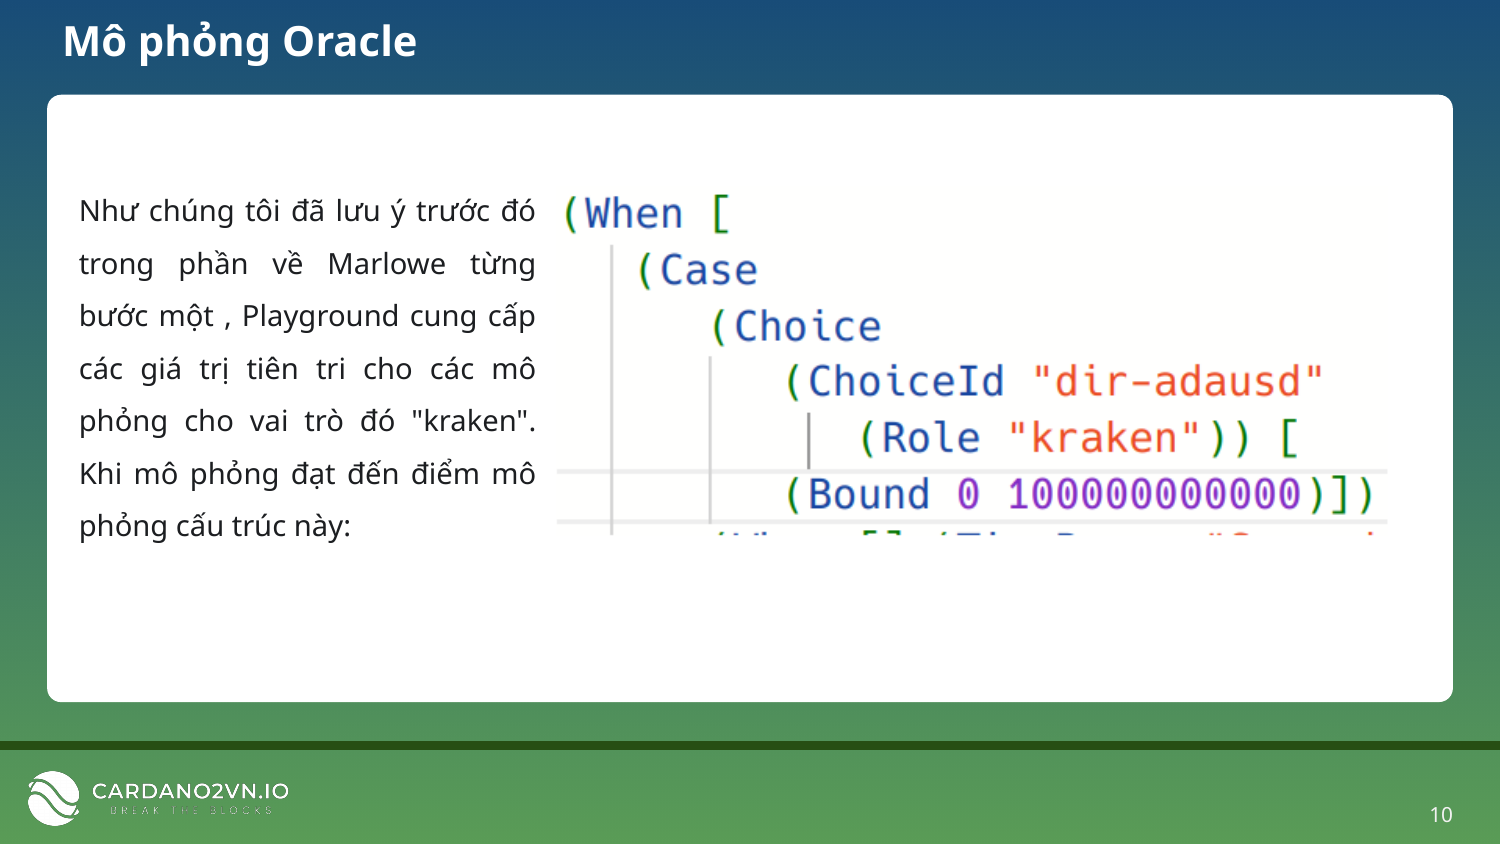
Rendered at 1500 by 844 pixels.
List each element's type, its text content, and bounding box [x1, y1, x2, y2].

picture [0, 0, 1500, 741]
picture [551, 173, 1409, 562]
title Mô phỏng Oracle [47, 0, 1379, 94]
picture [0, 750, 1500, 844]
text_box Như chúng tôi đã lưu ý trước đó trong phần về Marlowe từng bước một , Playground cung cấp các giá trị tiên tri cho các mô phỏng cho vai trò đó "kraken". Khi mô phỏng đạt đến điểm mô phỏng cấu trúc này: [64, 167, 552, 550]
slide_number 10 [1362, 795, 1453, 837]
